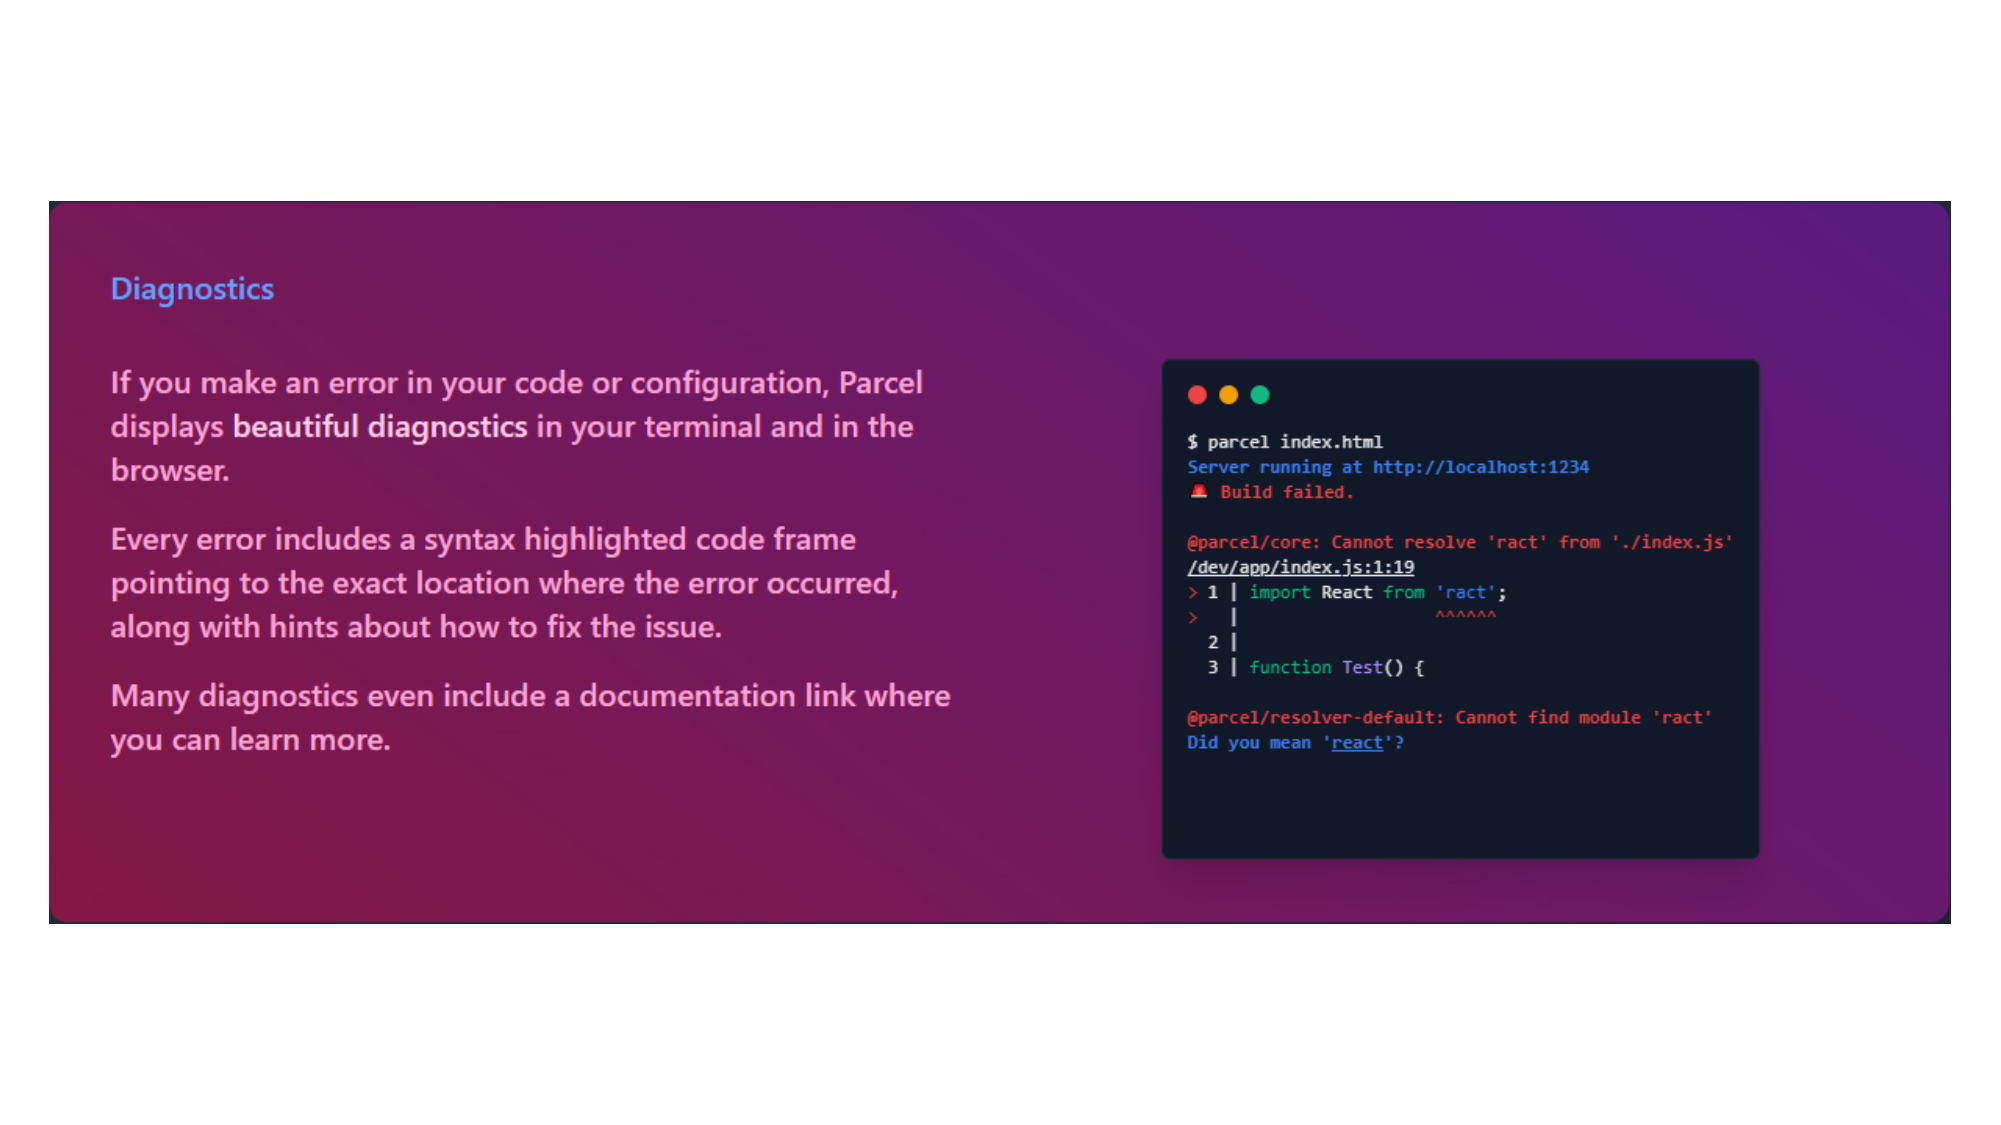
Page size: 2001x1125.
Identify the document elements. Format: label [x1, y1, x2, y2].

picture [48, 201, 1951, 924]
